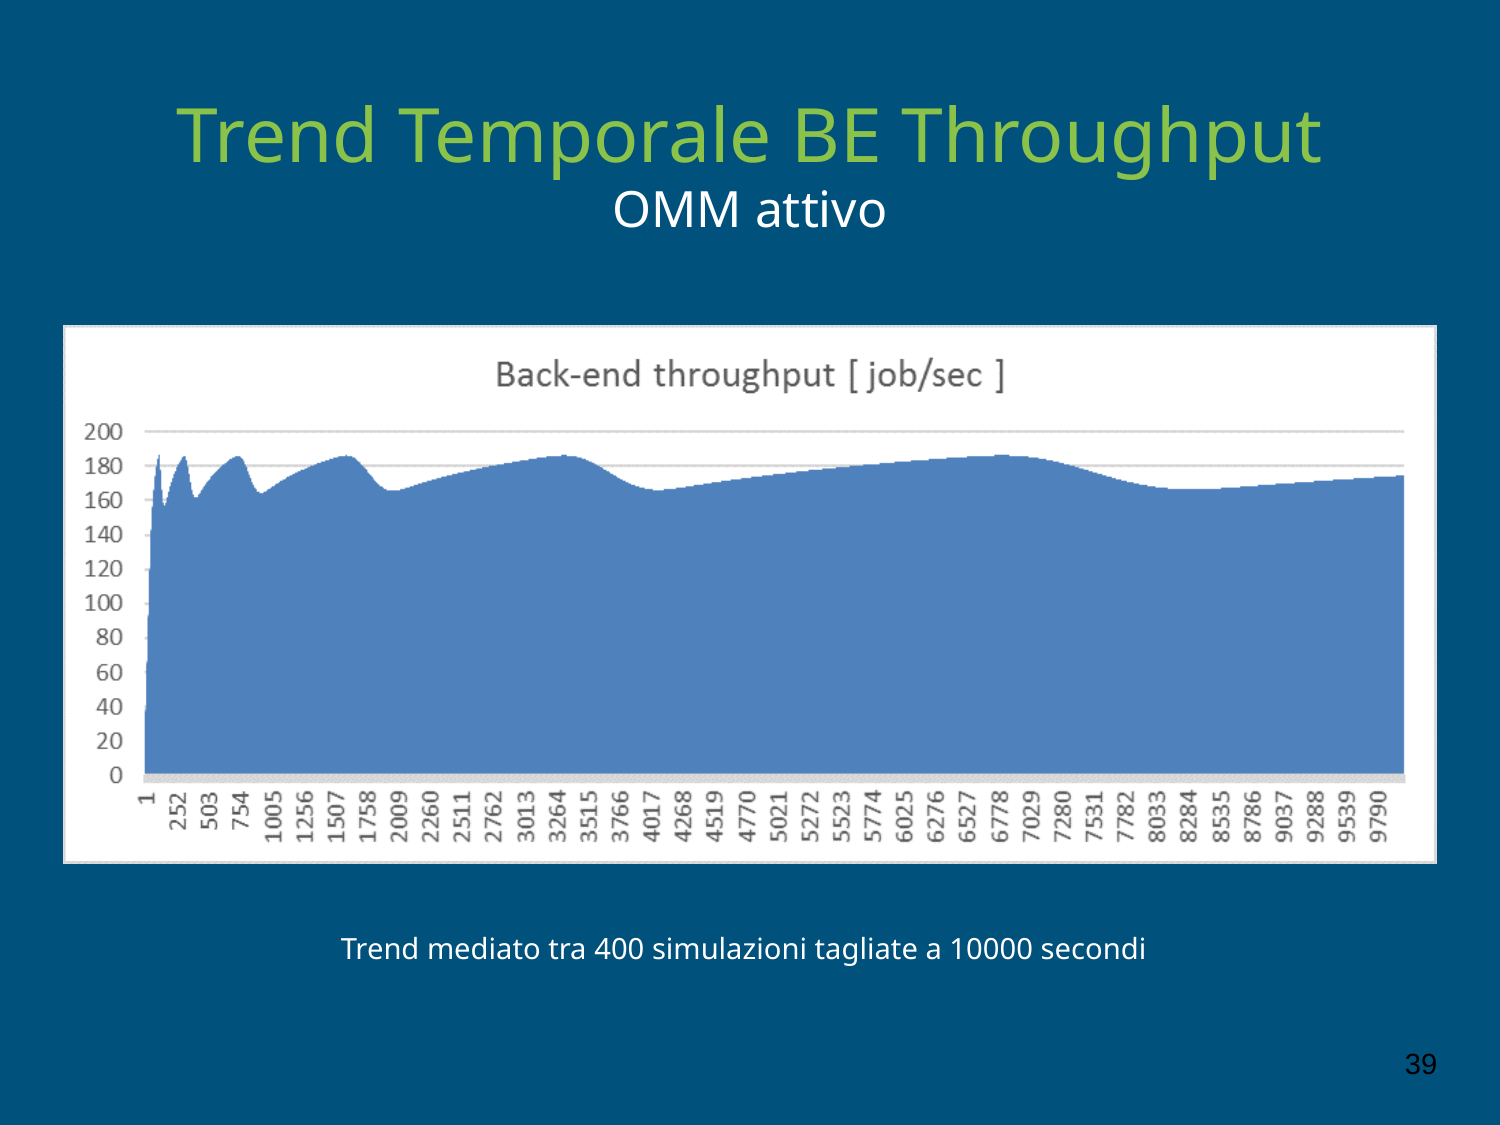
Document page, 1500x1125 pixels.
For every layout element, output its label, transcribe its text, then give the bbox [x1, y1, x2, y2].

title Trend Temporale BE Throughput OMM attivo [63, 75, 1437, 251]
picture [64, 326, 1436, 863]
slide_number ‹#› [1389, 1019, 1480, 1106]
text_box Trend mediato tra 400 simulazioni tagliate a 10000 secondi [325, 914, 1217, 966]
